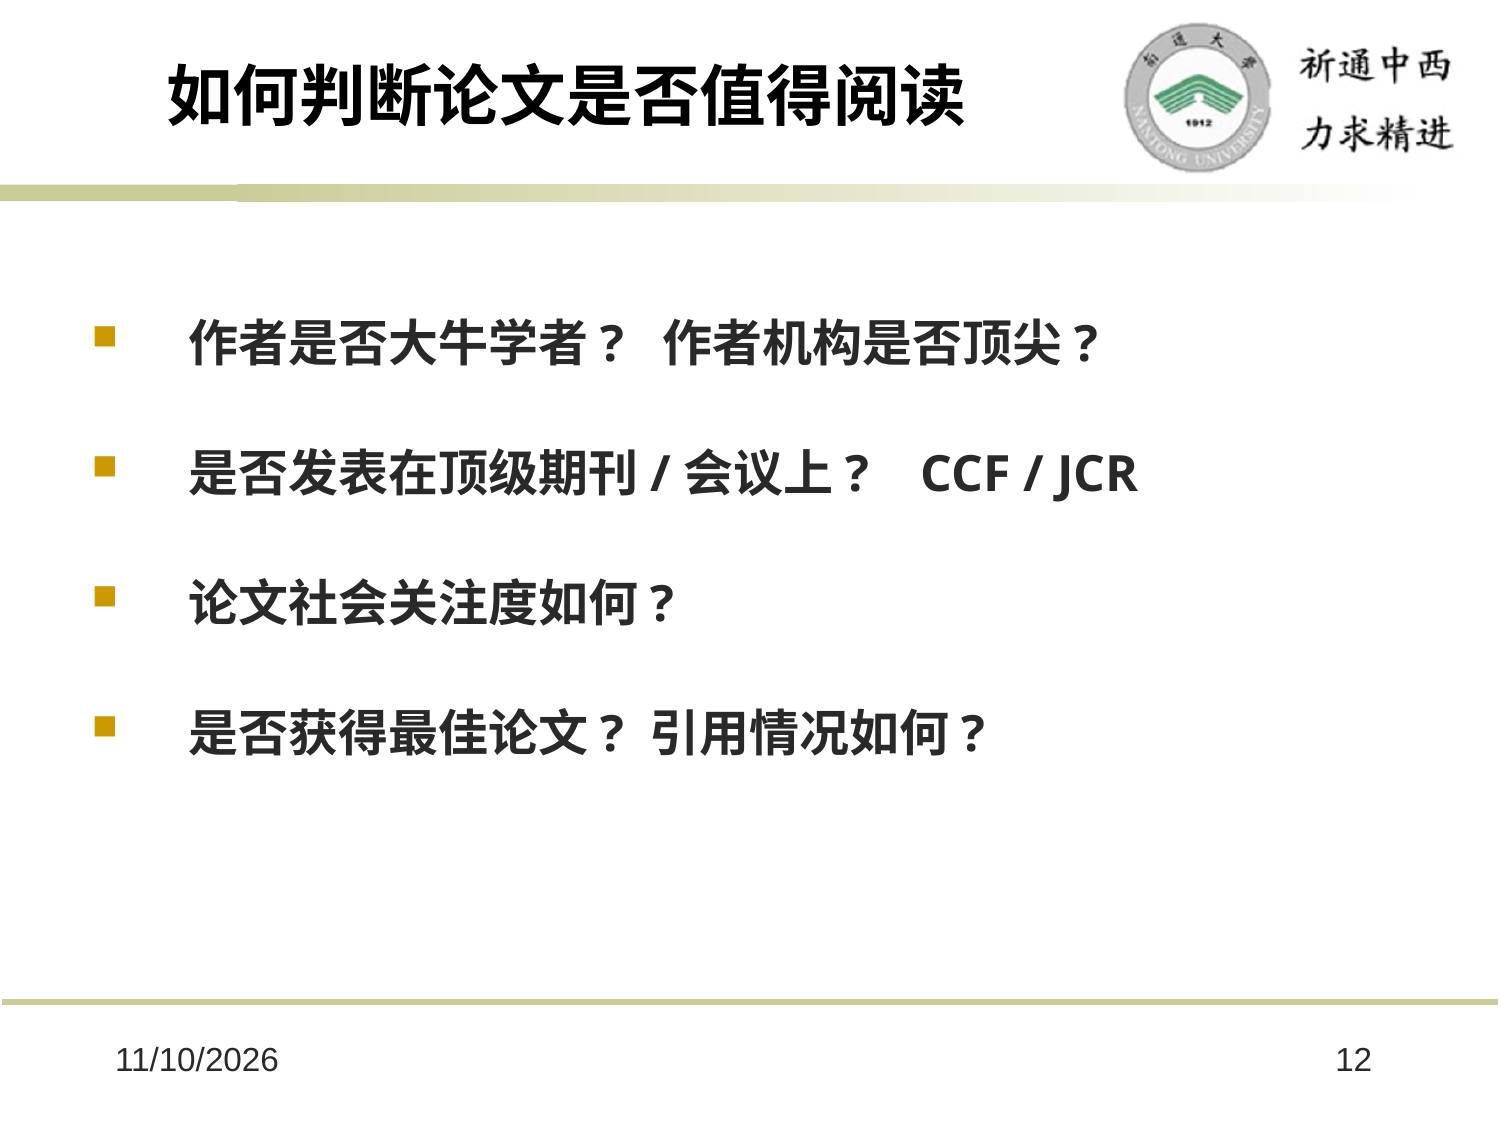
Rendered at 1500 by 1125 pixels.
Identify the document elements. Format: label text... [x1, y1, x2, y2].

list 作者是否大牛学者? 作者机构是否顶尖? 是否发表在顶级期刊/会议上? CCF / JCR 论文社会关注度如何? 是否获得最佳论文? 引用情况如何? [76, 243, 1413, 965]
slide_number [100, 1030, 313, 1107]
slide_number 12 [1234, 1030, 1388, 1107]
picture [2, 999, 1498, 1005]
title 如何判断论文是否值得阅读 [0, 46, 1149, 142]
picture [1116, 11, 1470, 181]
